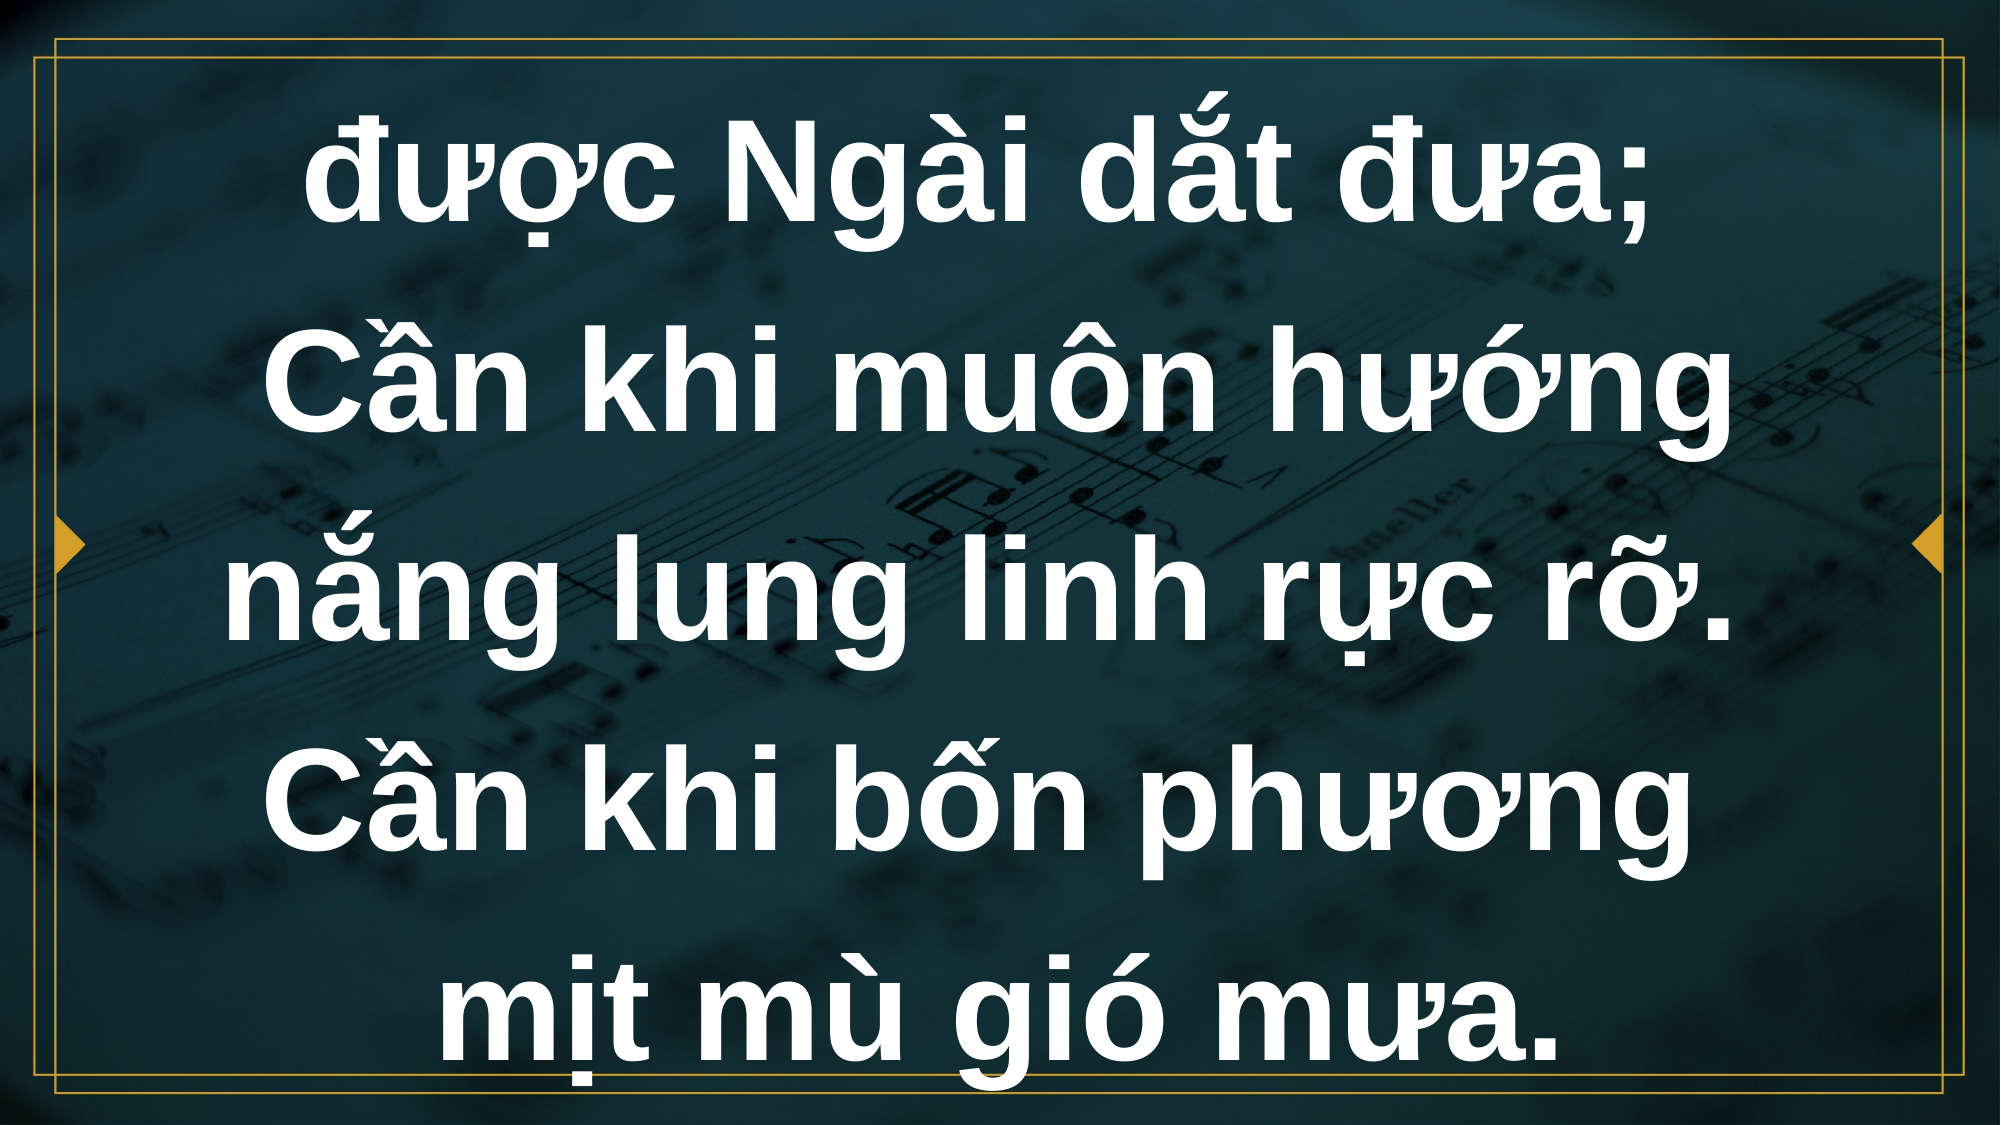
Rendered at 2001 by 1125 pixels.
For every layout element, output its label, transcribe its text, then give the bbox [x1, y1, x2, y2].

picture [0, 0, 2000, 1125]
title được Ngài dắt đưa; Cần khi muôn hướng nắng lung linh rực rỡ. Cần khi bốn phương mịt mù gió mưa. [55, 53, 1945, 1077]
